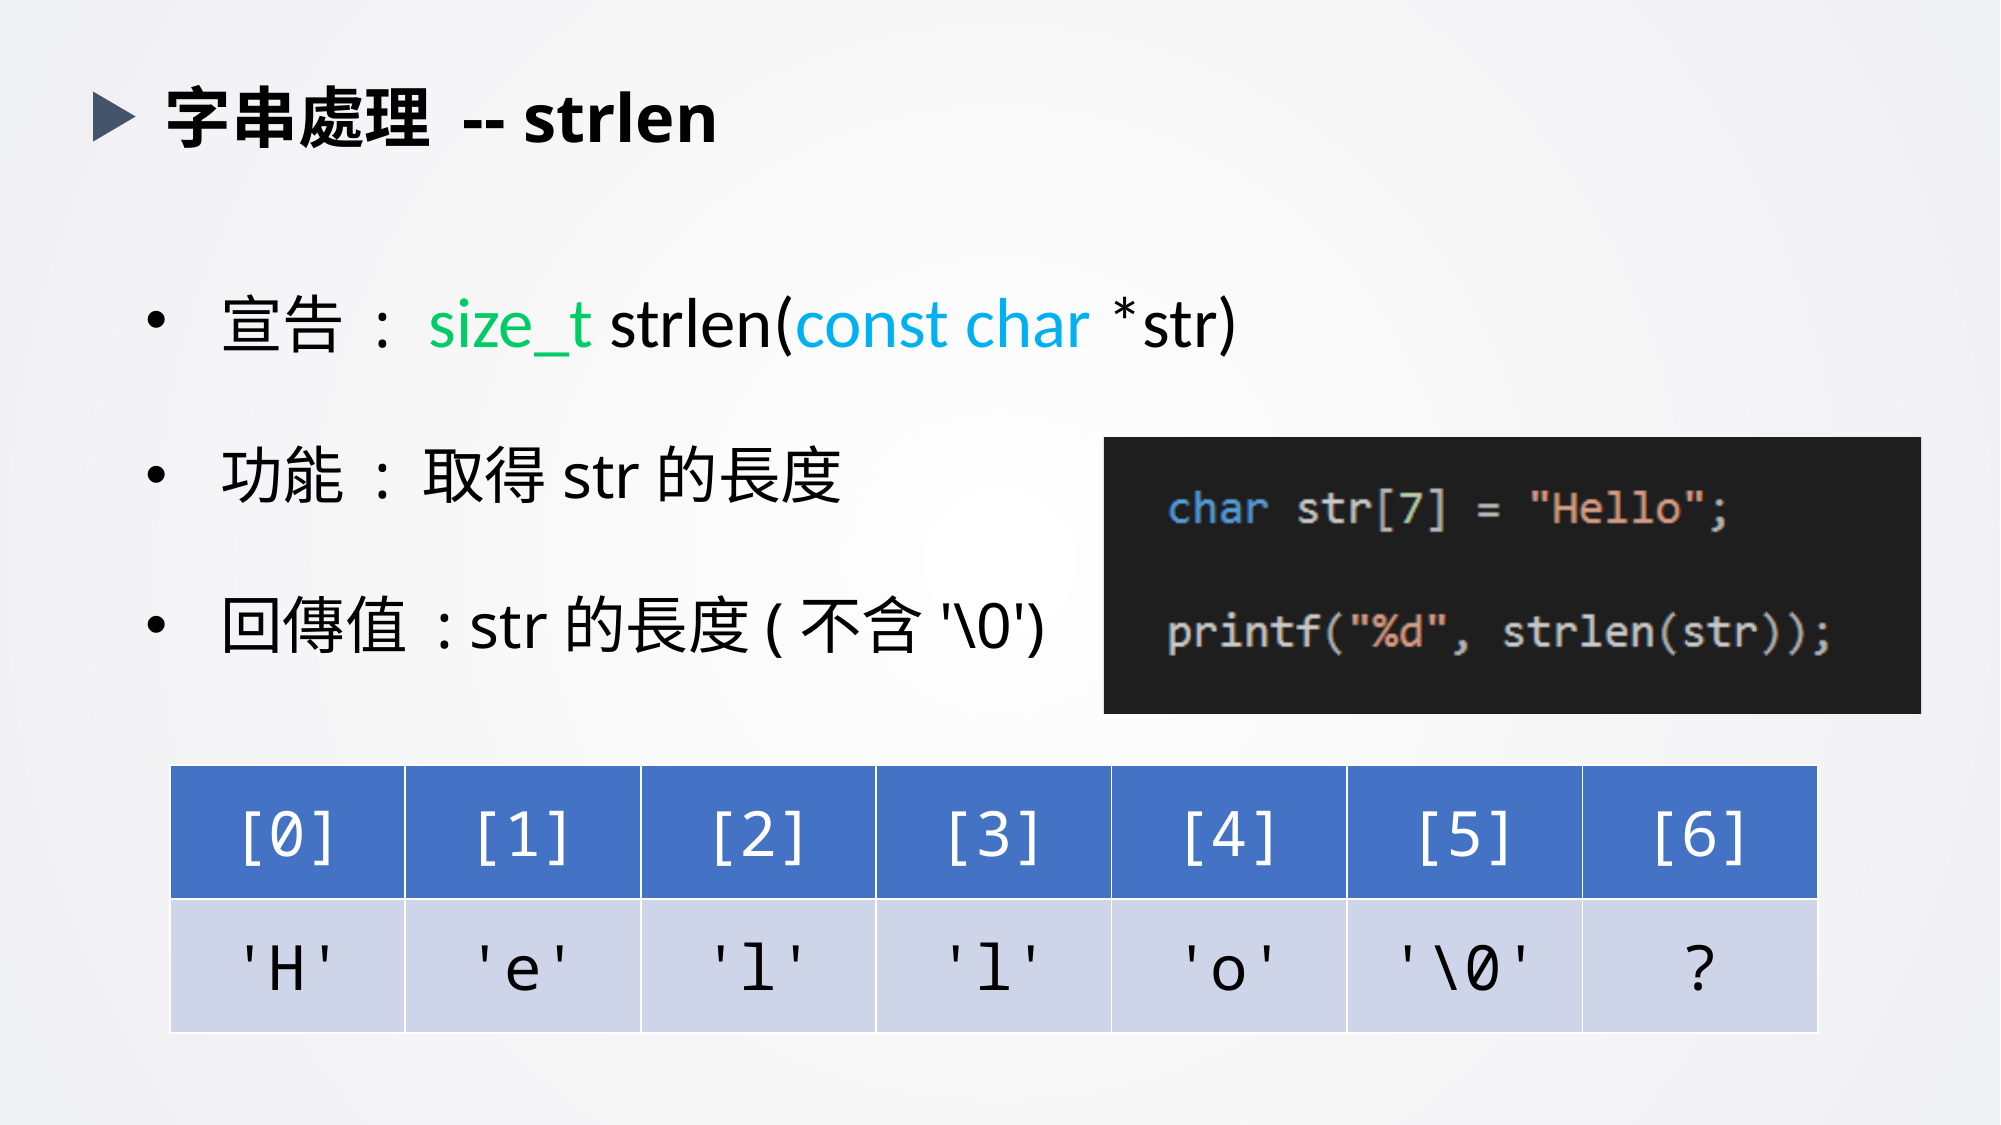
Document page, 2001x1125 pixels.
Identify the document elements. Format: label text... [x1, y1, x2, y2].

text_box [93, 68, 1983, 165]
table_header [5] [1348, 766, 1582, 898]
table_cell 'l' [642, 900, 875, 1032]
table_header [0] [171, 766, 404, 898]
table_header [4] [1112, 766, 1346, 898]
table_header [6] [1583, 766, 1817, 898]
table_cell 'o' [1112, 900, 1346, 1032]
picture [1103, 431, 1922, 715]
table_cell 'l' [877, 900, 1111, 1032]
table_header [2] [642, 766, 875, 898]
table_cell 'H' [171, 900, 404, 1032]
table_cell 'e' [406, 900, 640, 1032]
table_cell '\0' [1348, 900, 1582, 1032]
table_header [3] [877, 766, 1111, 898]
text_box 宣告 : size_t strlen(const char *str) 功能 : 取得str的長度 回傳值 : str的長度(不含'\0') [130, 269, 1255, 669]
table_header [1] [406, 766, 640, 898]
table_cell ? [1583, 900, 1817, 1032]
